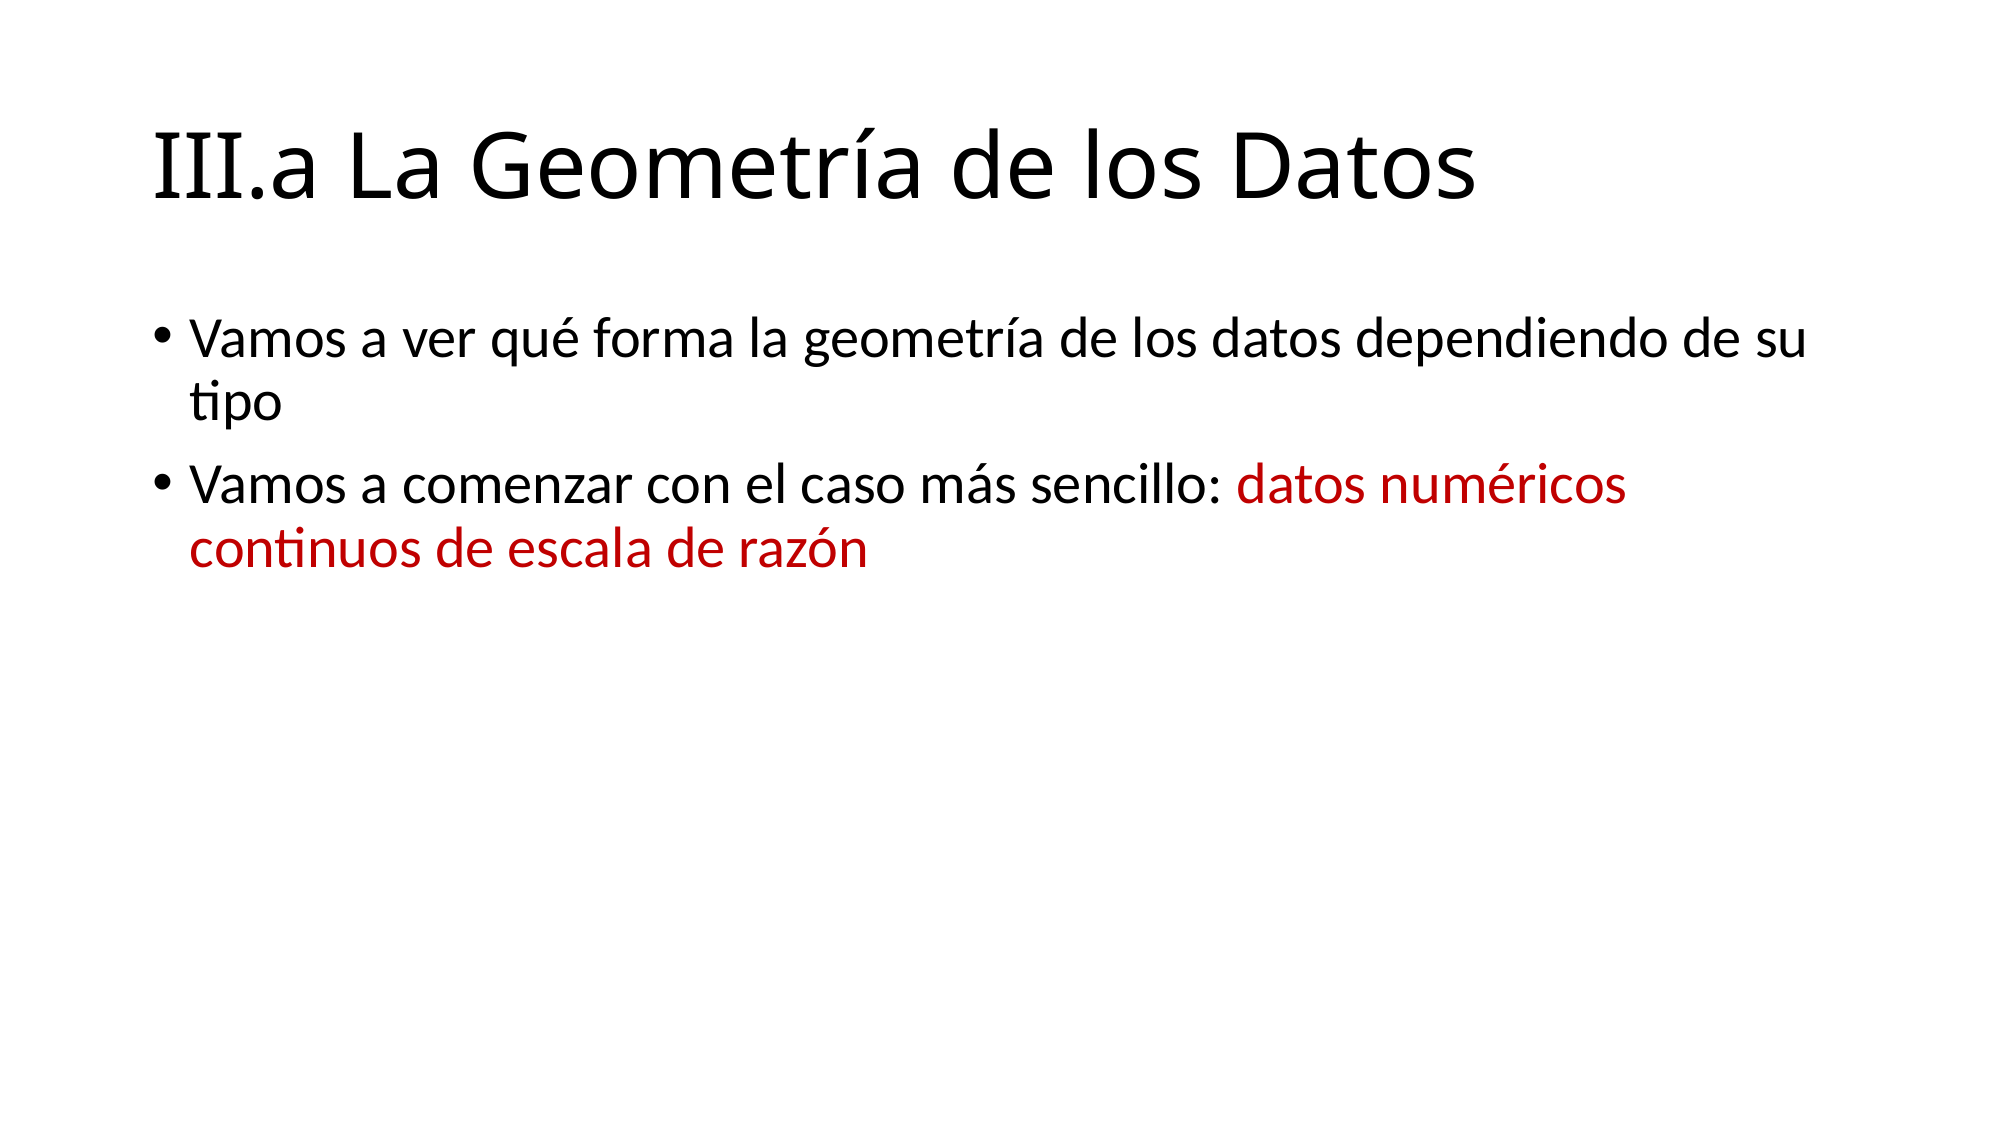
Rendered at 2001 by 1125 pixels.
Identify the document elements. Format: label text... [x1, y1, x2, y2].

list Vamos a ver qué forma la geometría de los datos dependiendo de su tipo Vamos a comenzar con el caso más sencillo: datos numéricos continuos de escala de razón [137, 299, 1863, 1014]
title III.a La Geometría de los Datos [137, 59, 1863, 278]
